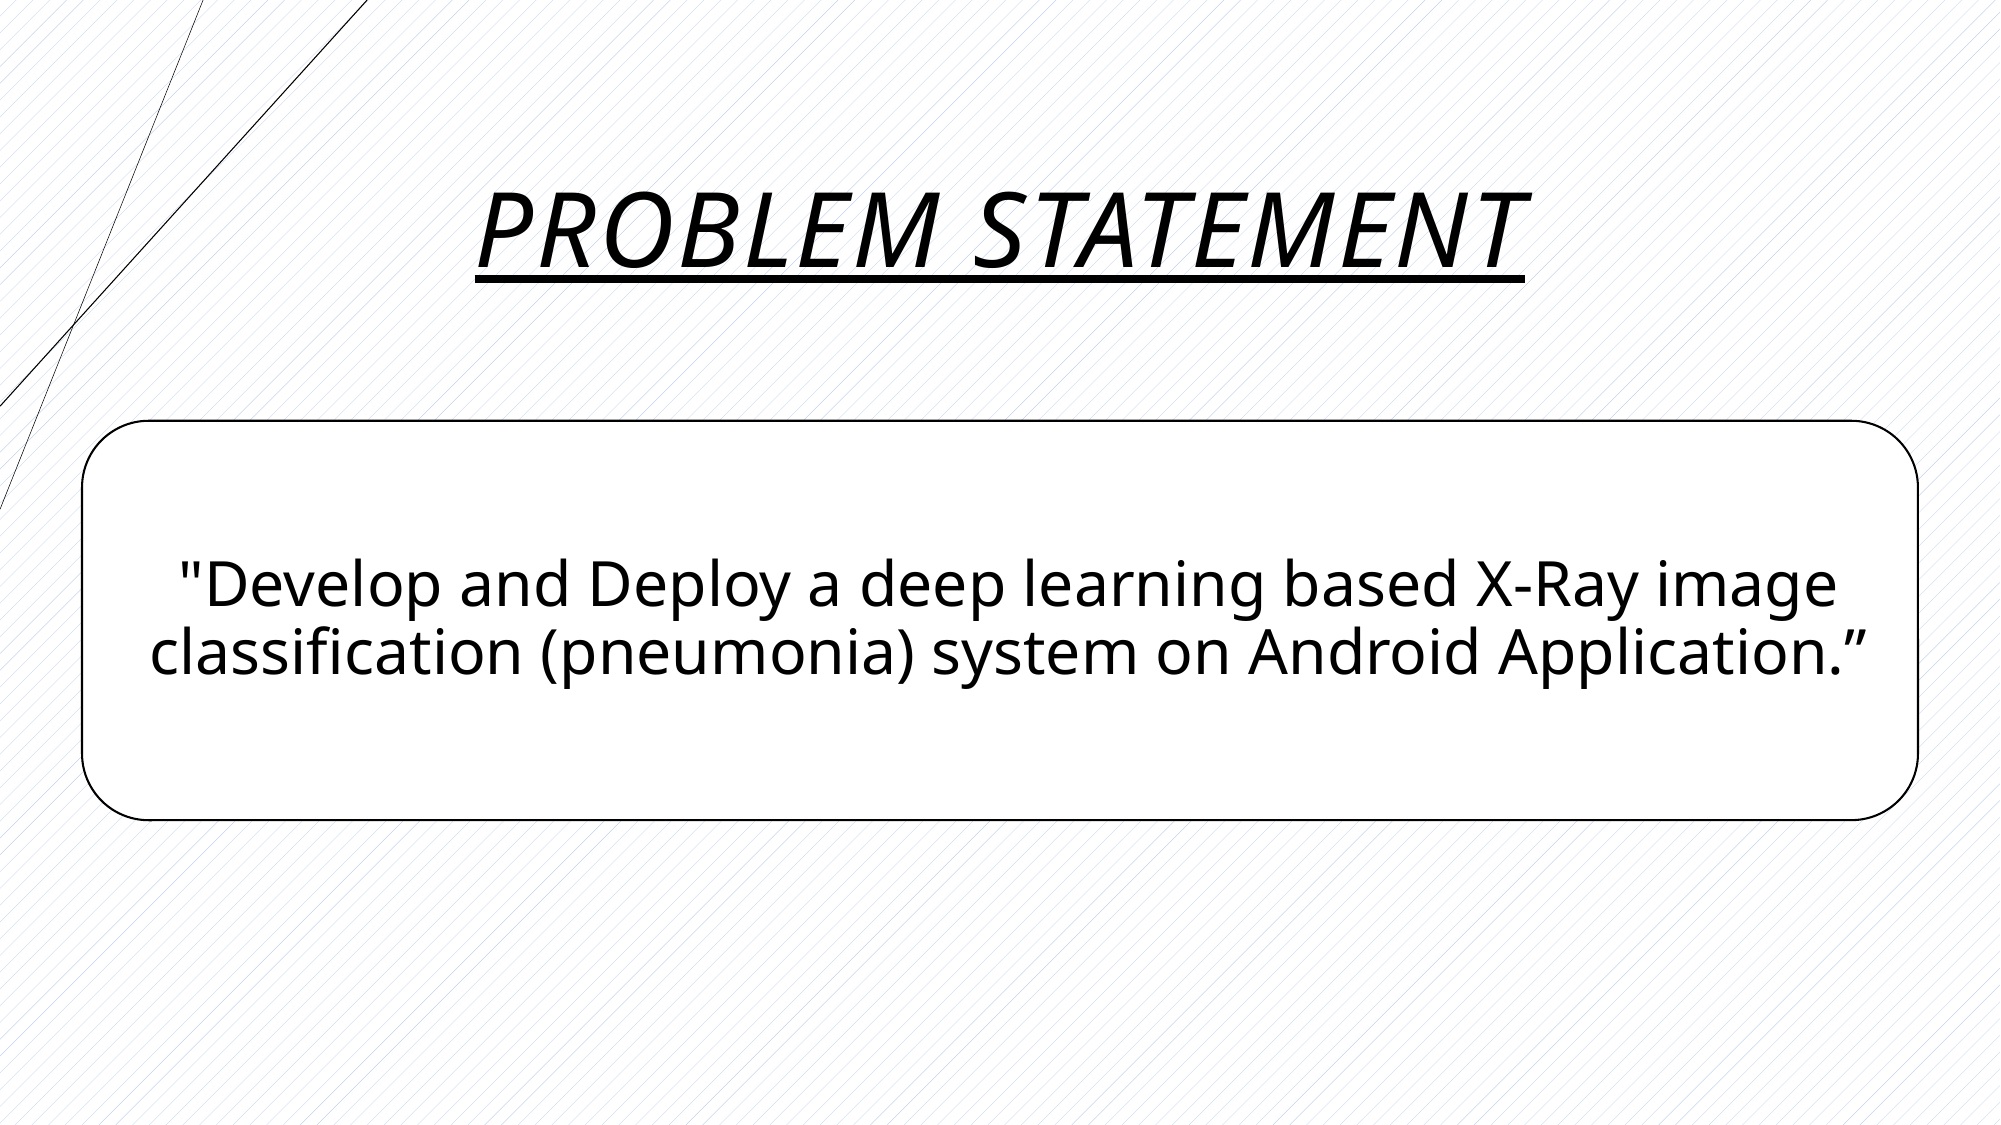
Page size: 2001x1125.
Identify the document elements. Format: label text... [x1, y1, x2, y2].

title PROBLEM STATEMENT [82, 152, 1918, 315]
text_box [75, 282, 1911, 1125]
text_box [81, 420, 1918, 916]
